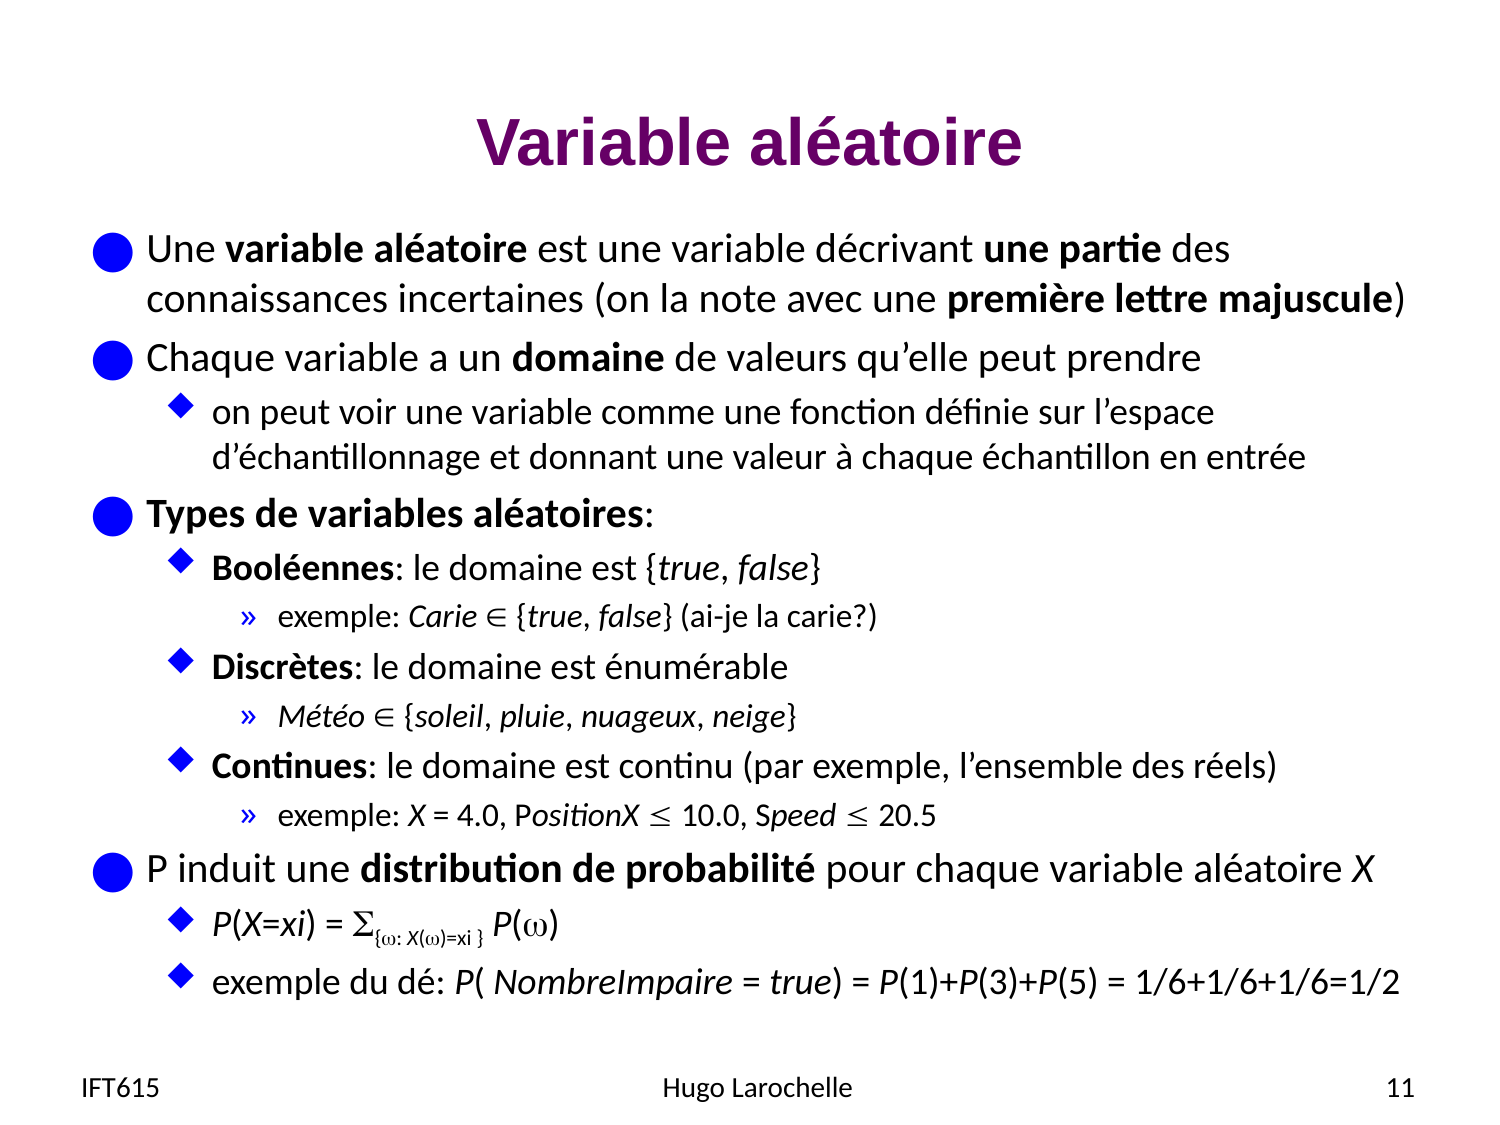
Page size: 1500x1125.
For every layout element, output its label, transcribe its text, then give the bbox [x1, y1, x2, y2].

list Une variable aléatoire est une variable décrivant une partie des connaissances incertaines (on la note avec une première lettre majuscule) Chaque variable a un domaine de valeurs qu’elle peut prendre on peut voir une variable comme une fonction définie sur l’espace d’échantillonnage et donnant une valeur à chaque échantillon en entrée Types de variables aléatoires: Booléennes: le domaine est {true, false} exemple: Carie  {true, false} (ai-je la carie?) Discrètes: le domaine est énumérable Météo  {soleil, pluie, nuageux, neige} Continues: le domaine est continu (par exemple, l’ensemble des réels) exemple: X = 4.0, PositionX  10.0, Speed  20.5 P induit une distribution de probabilité pour chaque variable aléatoire X P(X=xi) = {: X()=xi } P() exemple du dé: P( NombreImpaire = true) = P(1)+P(3)+P(5) = 1/6+1/6+1/6=1/2 [75, 213, 1425, 957]
slide_number 11 [1080, 1056, 1431, 1117]
footer Hugo Larochelle [520, 1056, 996, 1117]
slide_number IFT615 [66, 1056, 356, 1117]
title Variable aléatoire [75, 45, 1425, 213]
